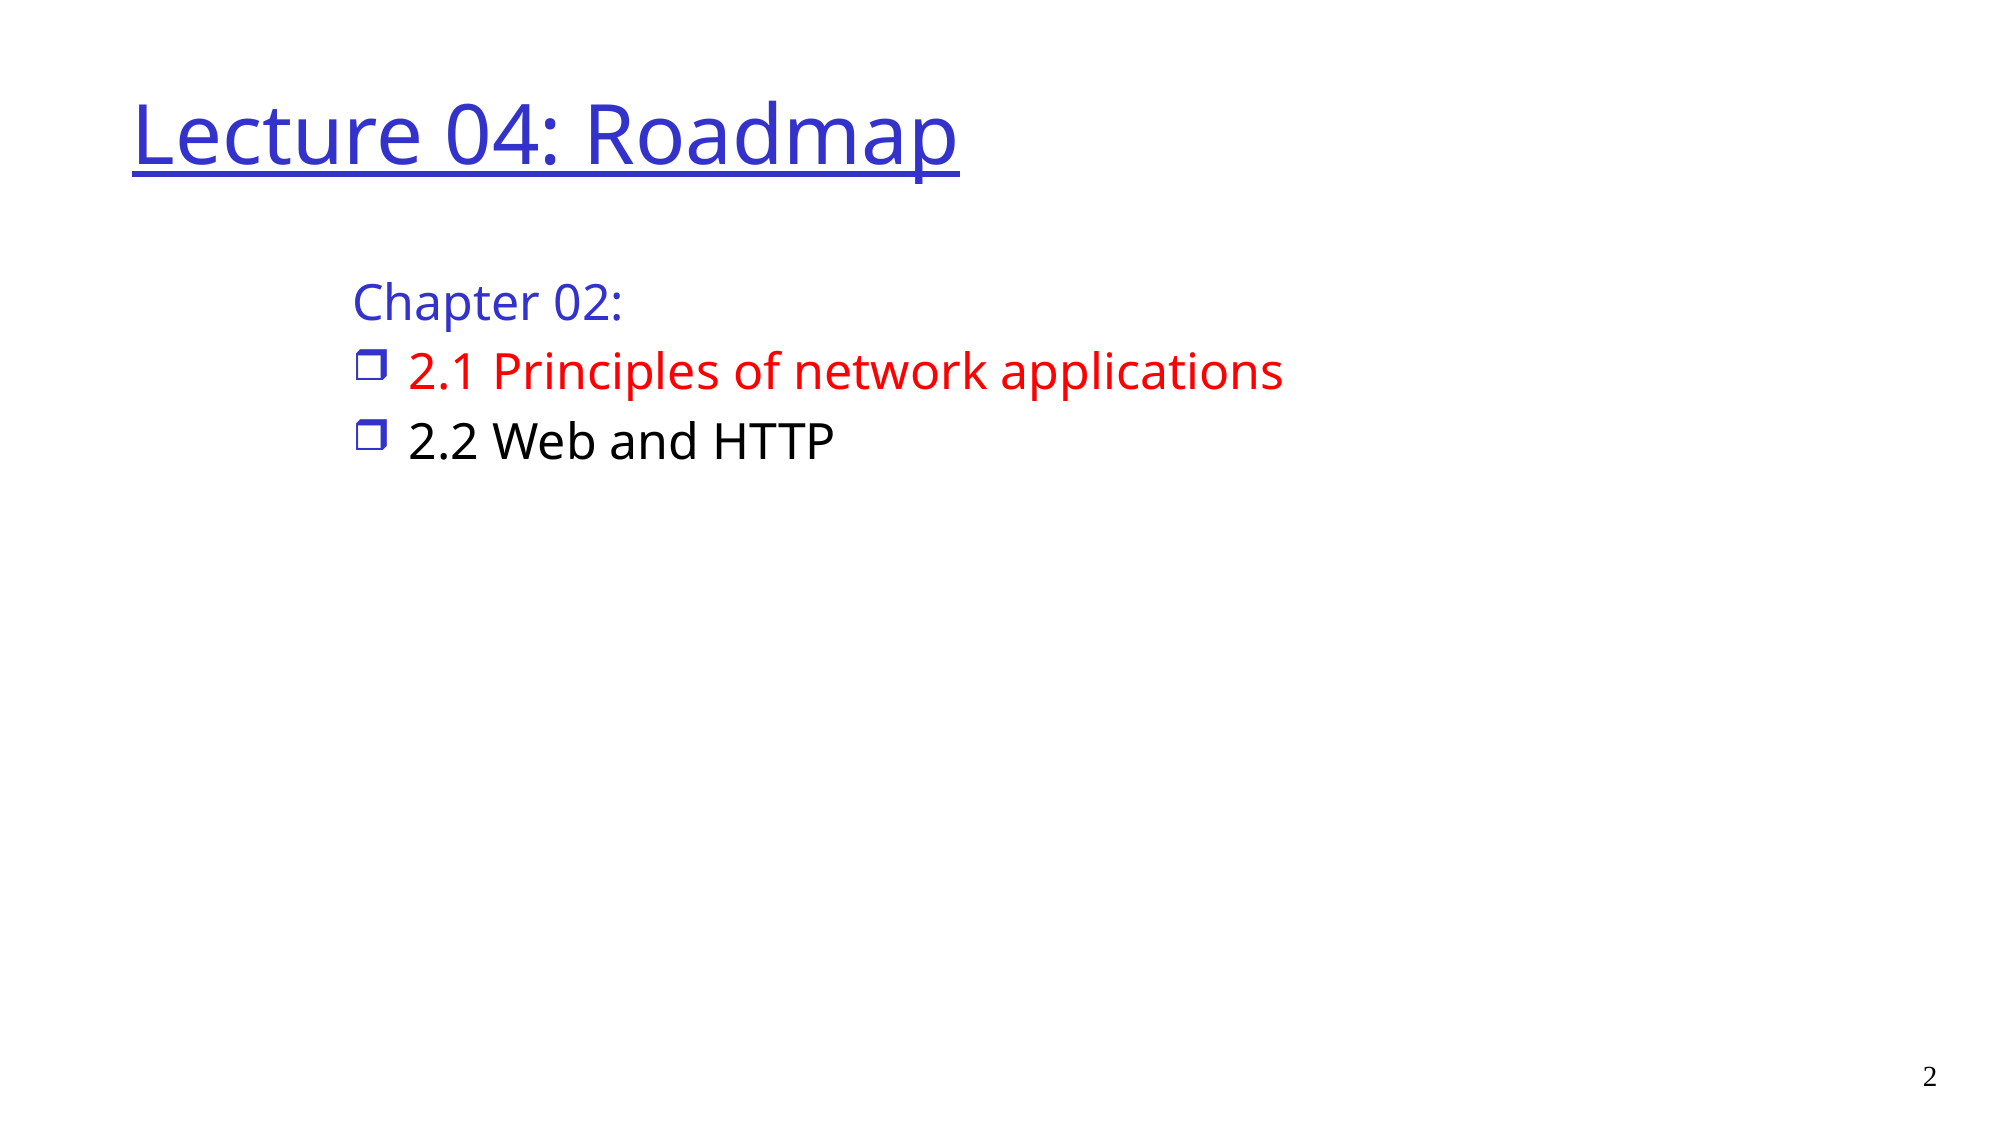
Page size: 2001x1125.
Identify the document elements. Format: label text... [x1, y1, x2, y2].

title Lecture 04: Roadmap [116, 37, 1817, 226]
list Chapter 02: 2.1 Principles of network applications 2.2 Web and HTTP [337, 262, 1624, 1026]
slide_number 2 [1816, 1049, 1953, 1125]
